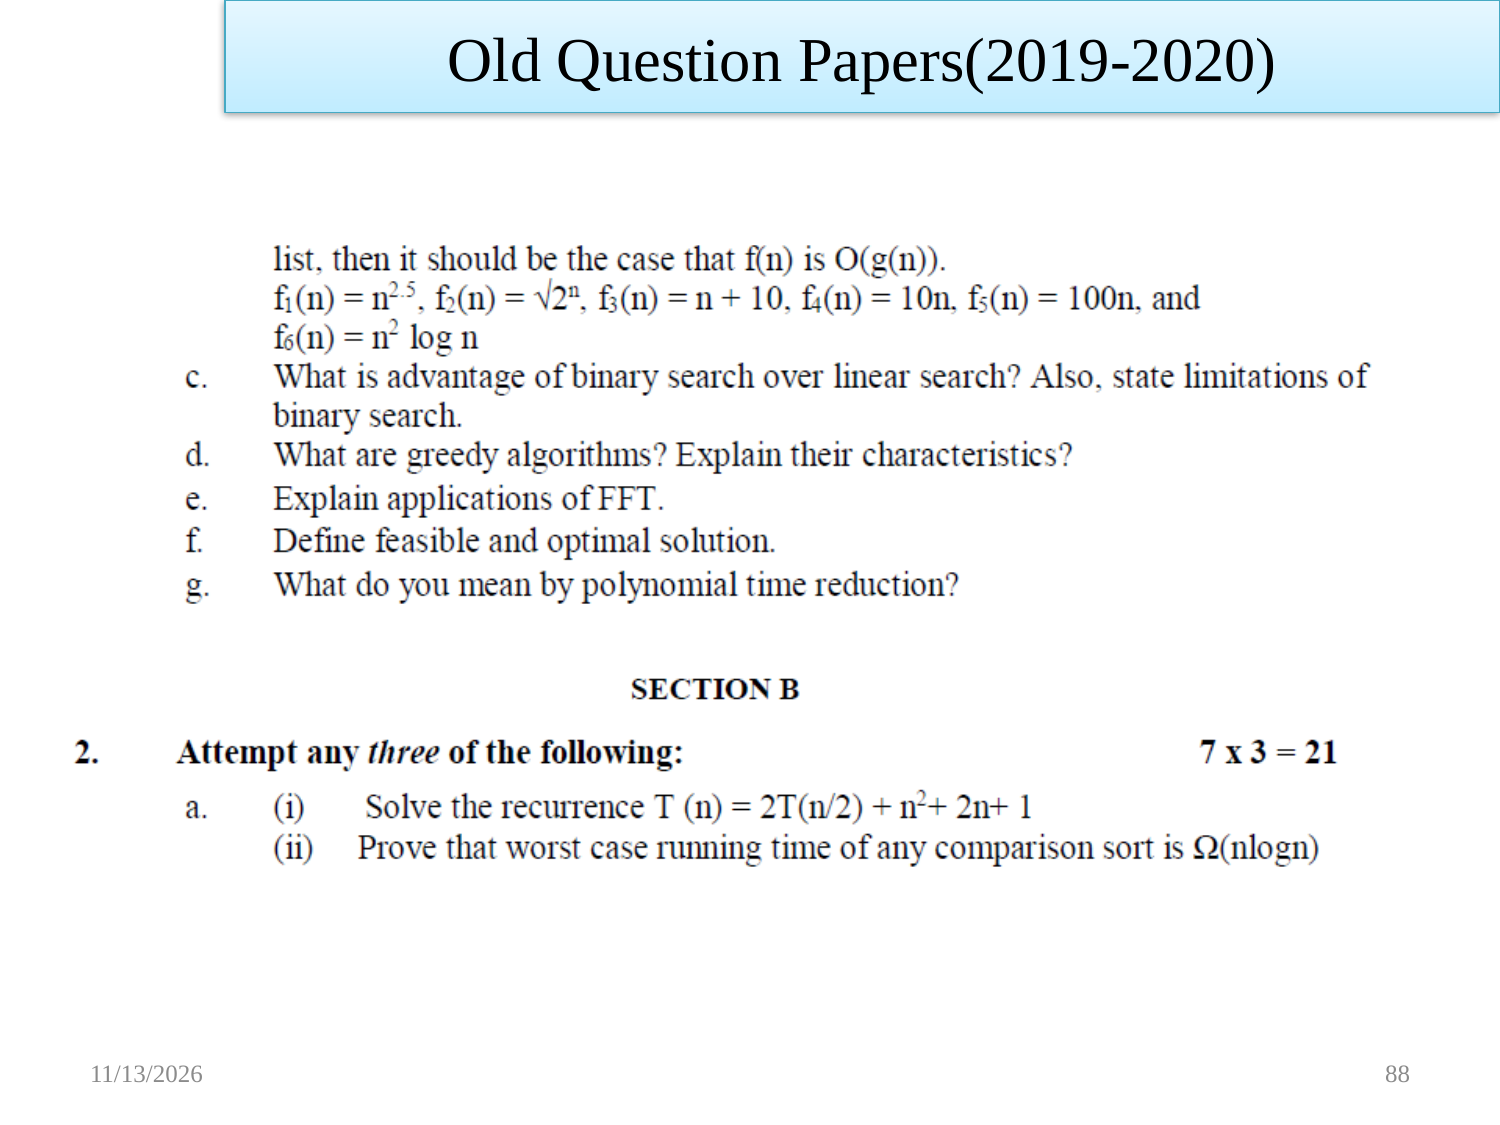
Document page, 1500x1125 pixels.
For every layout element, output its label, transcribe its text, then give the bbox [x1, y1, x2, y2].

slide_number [75, 1042, 425, 1103]
picture [0, 244, 1426, 881]
text_box Old Question Papers(2019-2020) [224, 0, 1500, 113]
slide_number 88 [1074, 1042, 1425, 1103]
